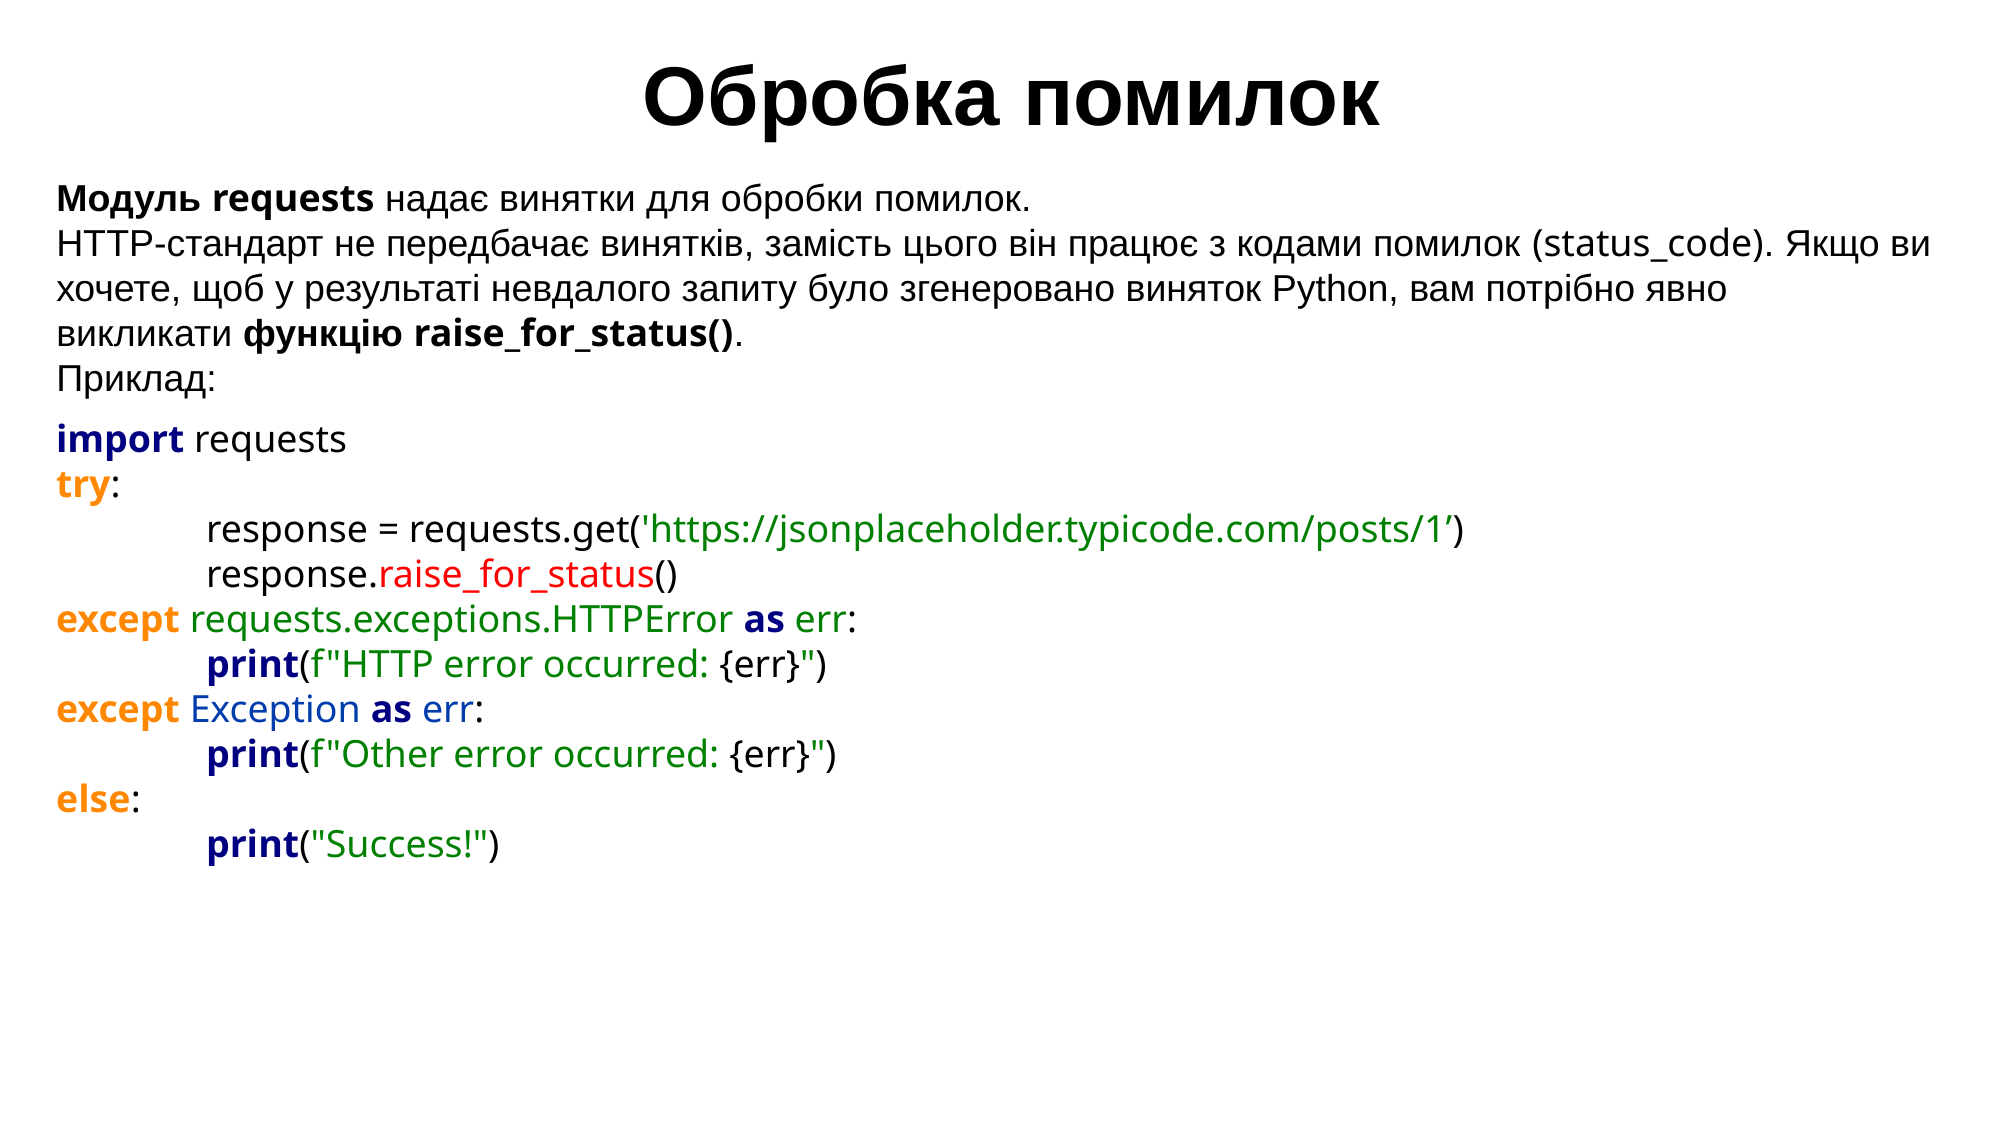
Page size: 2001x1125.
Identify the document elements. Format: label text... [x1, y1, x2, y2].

text_box Обробка помилок [0, 34, 2000, 149]
text_box import requests try: response = requests.get('https://jsonplaceholder.typicode.com/posts/1’) response.raise_for_status() except requests.exceptions.HTTPError as err: print(f"HTTP error occurred: {err}") except Exception as err: print(f"Other error occurred: {err}") else: print("Success!") [41, 407, 1613, 873]
text_box Модуль requests надає винятки для обробки помилок. HTTP-стандарт не передбачає винятків, замість цього він працює з кодами помилок (status_code). Якщо ви хочете, щоб у результаті невдалого запиту було згенеровано виняток Python, вам потрібно явно викликати функцію raise_for_status(). Приклад: [41, 166, 1959, 407]
